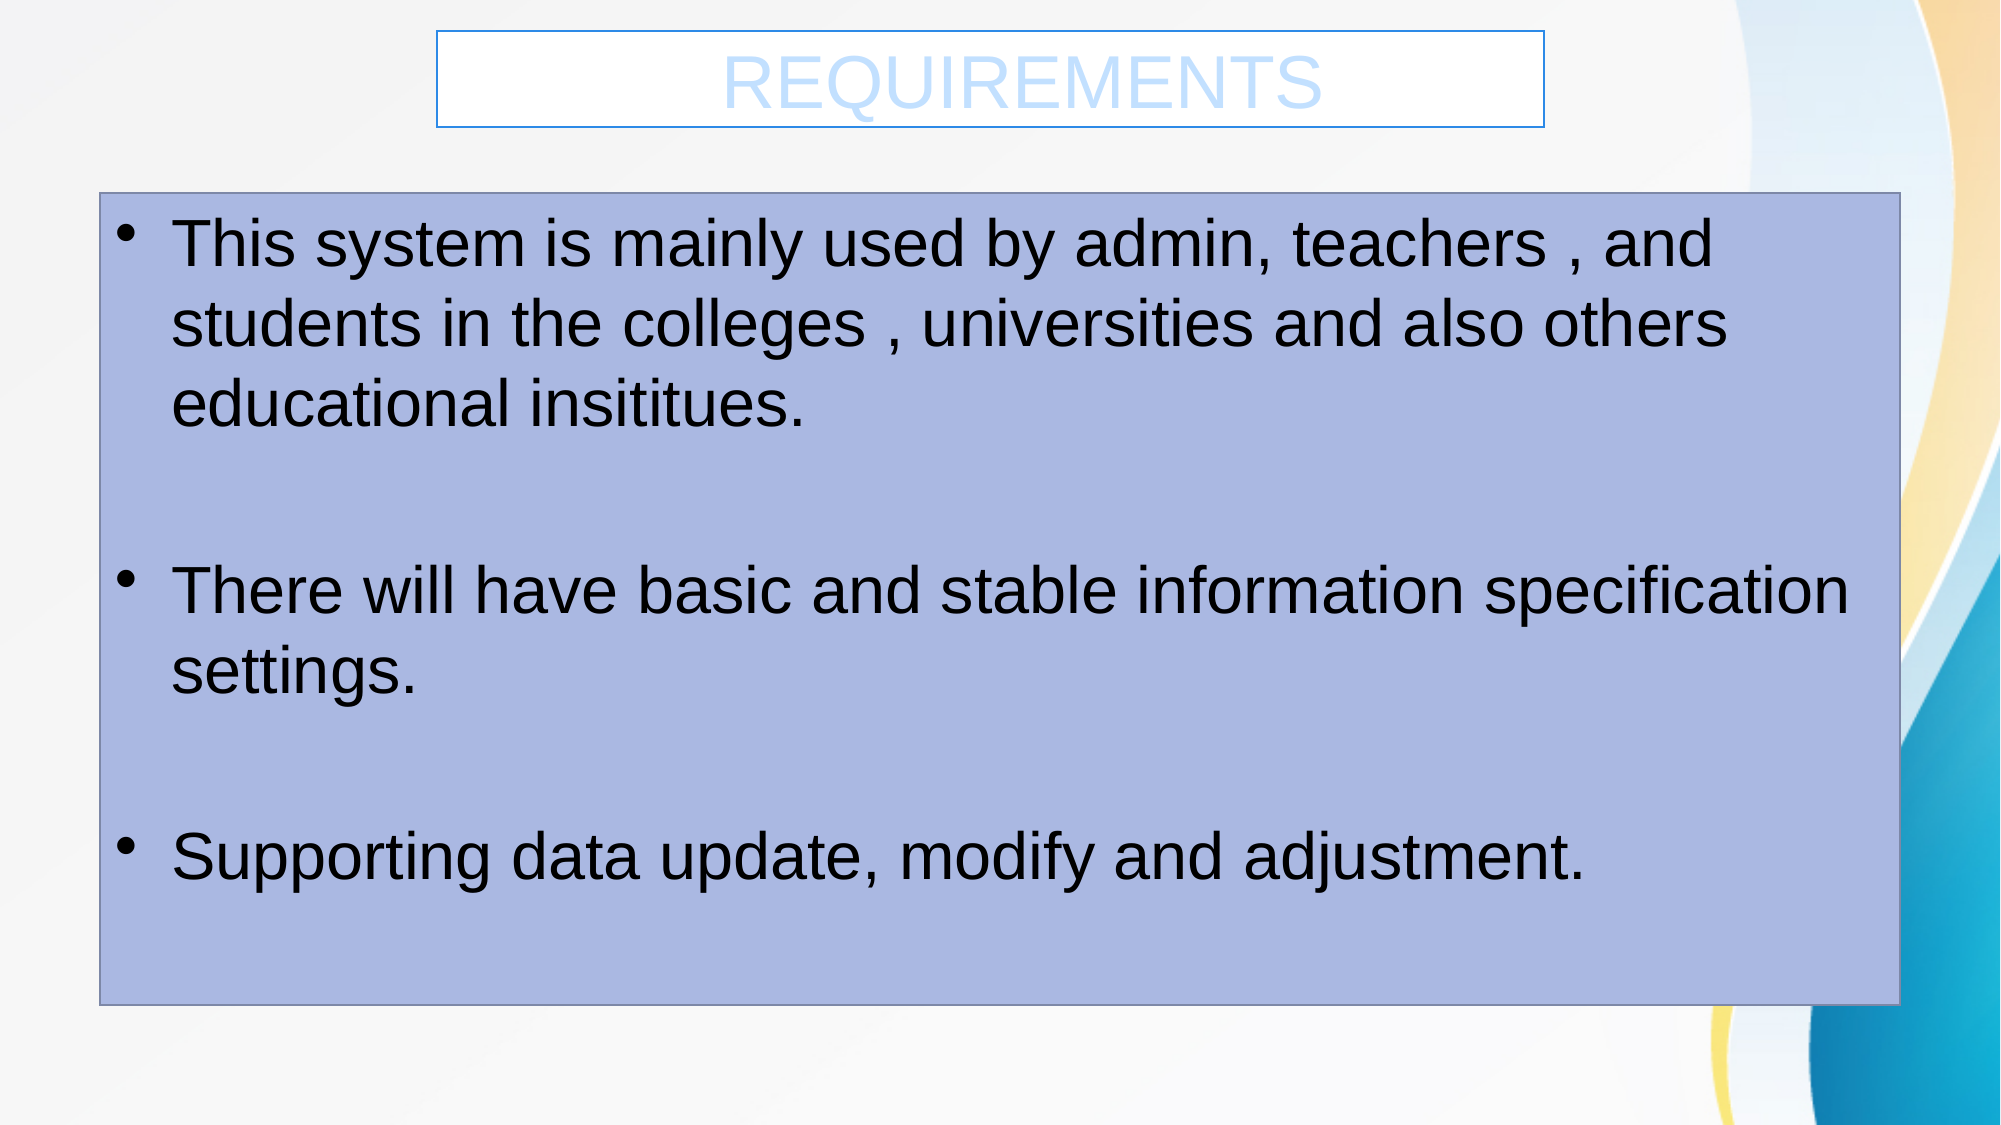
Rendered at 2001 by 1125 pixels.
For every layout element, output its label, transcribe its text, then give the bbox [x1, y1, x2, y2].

title REQUIREMENTS [436, 30, 1545, 128]
list This system is mainly used by admin, teachers , and students in the colleges , universities and also others educational insititues. There will have basic and stable information specification settings. Supporting data update, modify and adjustment. [99, 192, 1901, 1006]
picture [0, 0, 2001, 1125]
